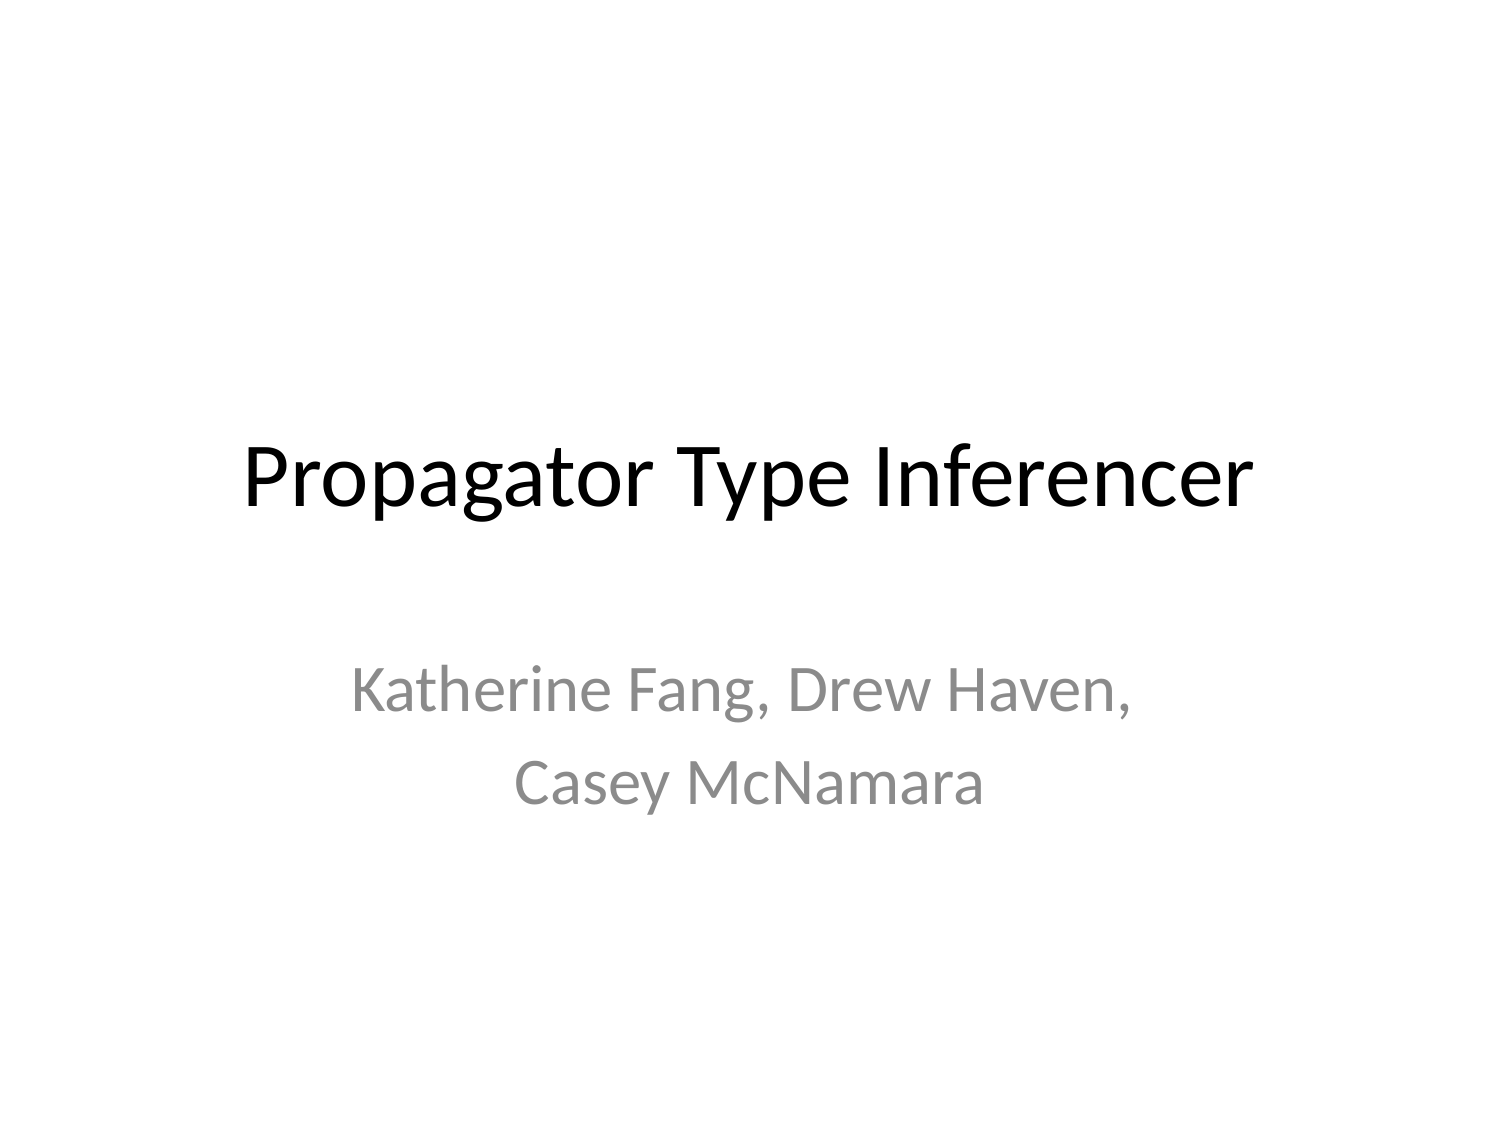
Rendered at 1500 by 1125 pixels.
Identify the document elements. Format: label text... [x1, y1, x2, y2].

subtitle Katherine Fang, Drew Haven, Casey McNamara [225, 637, 1275, 925]
title Propagator Type Inferencer [112, 349, 1388, 591]
